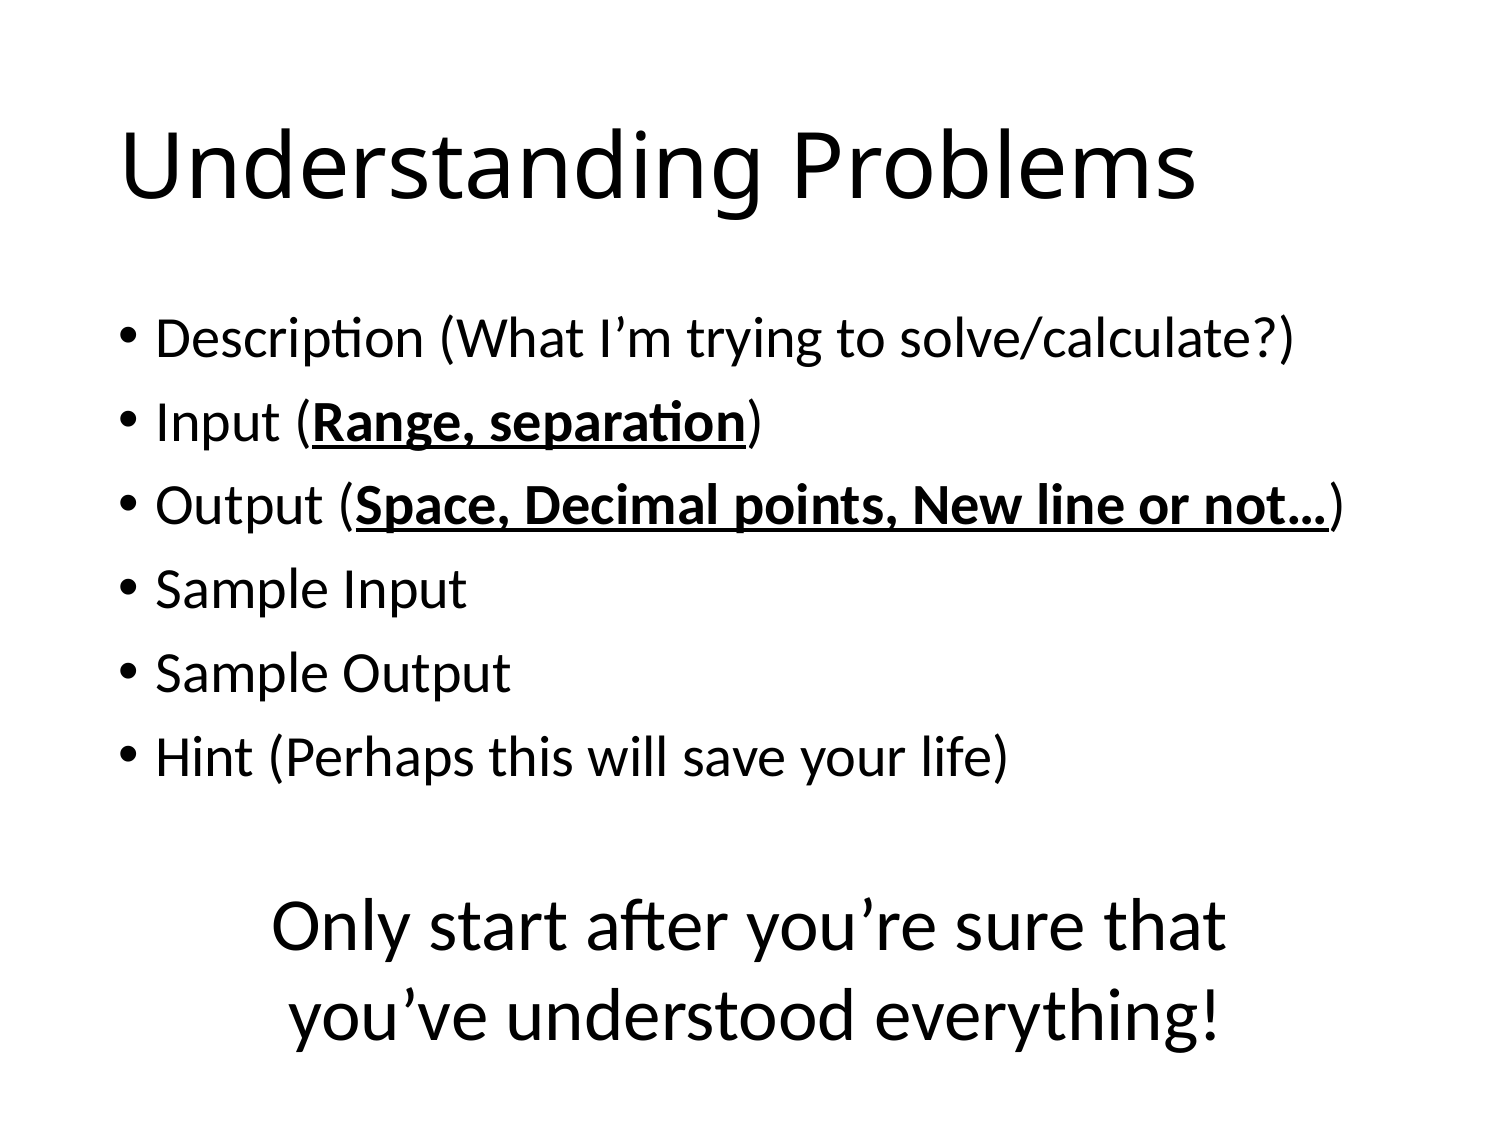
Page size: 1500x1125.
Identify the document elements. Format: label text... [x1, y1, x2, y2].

list Description (What I’m trying to solve/calculate?) Input (Range, separation) Output (Space, Decimal points, New line or not…) Sample Input Sample Output Hint (Perhaps this will save your life) [103, 299, 1397, 1014]
title Understanding Problems [103, 59, 1397, 278]
text_box Only start after you’re sure that you’ve understood everything! [256, 868, 1244, 1063]
